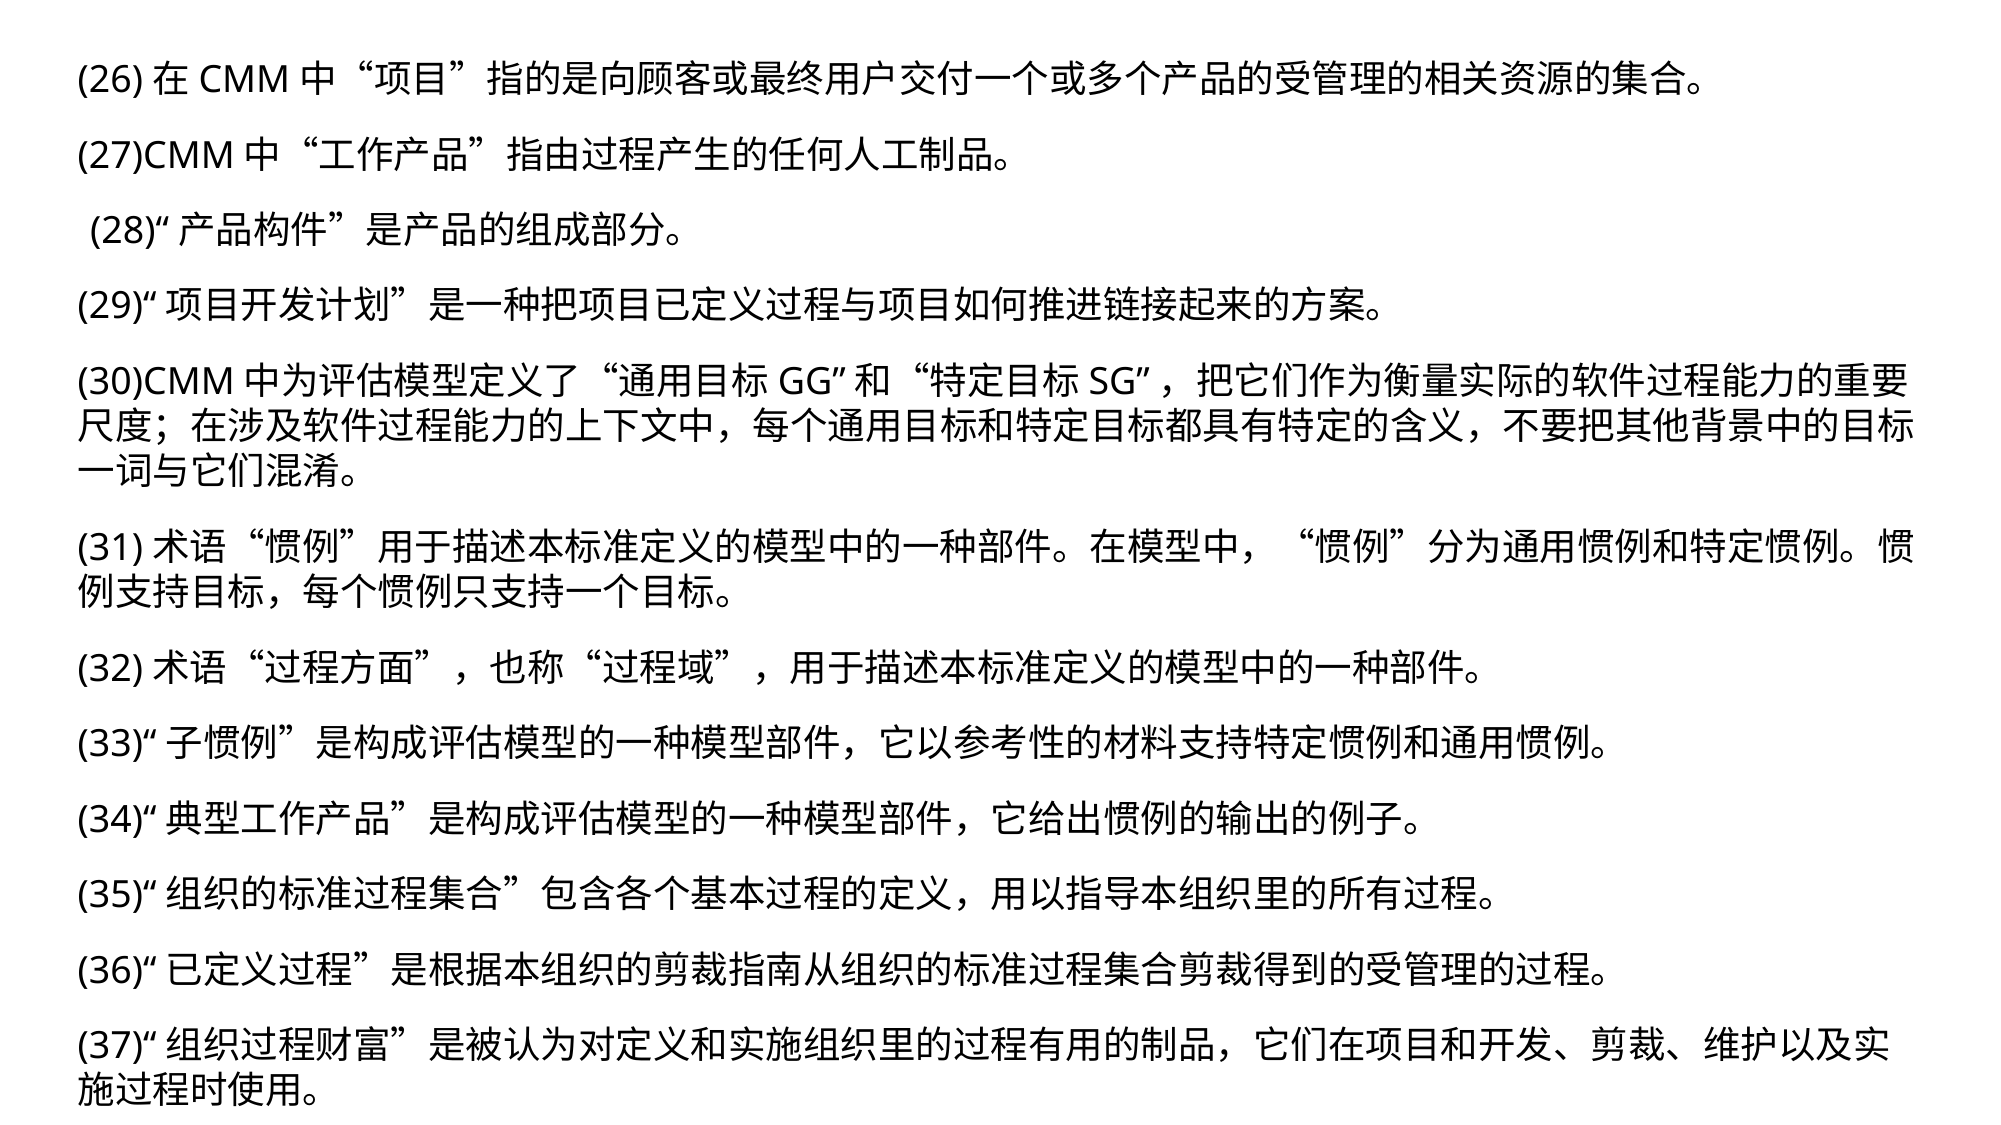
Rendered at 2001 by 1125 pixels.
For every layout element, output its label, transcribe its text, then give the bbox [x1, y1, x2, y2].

text_box (26)在CMM中“项目”指的是向顾客或最终用户交付一个或多个产品的受管理的相关资源的集合。 [62, 47, 1937, 108]
text_box (32)术语“过程方面”，也称“过程域”，用于描述本标准定义的模型中的一种部件。 [62, 636, 1937, 697]
text_box (34)“典型工作产品”是构成评估模型的一种模型部件，它给出惯例的输出的例子。 [62, 787, 1937, 848]
text_box (28)“产品构件”是产品的组成部分。 [75, 198, 719, 259]
text_box (29)“项目开发计划”是一种把项目已定义过程与项目如何推进链接起来的方案。 [62, 274, 1823, 334]
text_box (36)“已定义过程”是根据本组织的剪裁指南从组织的标准过程集合剪裁得到的受管理的过程。 [62, 938, 1823, 998]
text_box (30)CMM中为评估模型定义了“通用目标GG”和“特定目标SG”，把它们作为衡量实际的软件过程能力的重要尺度；在涉及软件过程能力的上下文中，每个通用目标和特定目标都具有特定的含义，不要把其他背景中的目标一词与它们混淆。 [62, 349, 1937, 500]
text_box (27)CMM中“工作产品”指由过程产生的任何人工制品。 [62, 123, 1937, 184]
text_box (31)术语“惯例”用于描述本标准定义的模型中的一种部件。在模型中，“惯例”分为通用惯例和特定惯例。惯例支持目标，每个惯例只支持一个目标。 [62, 515, 1937, 621]
text_box (37)“组织过程财富”是被认为对定义和实施组织里的过程有用的制品，它们在项目和开发、剪裁、维护以及实施过程时使用。 [62, 1013, 1937, 1119]
text_box (35)“组织的标准过程集合”包含各个基本过程的定义，用以指导本组织里的所有过程。 [62, 862, 1937, 923]
text_box (33)“子惯例”是构成评估模型的一种模型部件，它以参考性的材料支持特定惯例和通用惯例。 [62, 712, 1937, 772]
